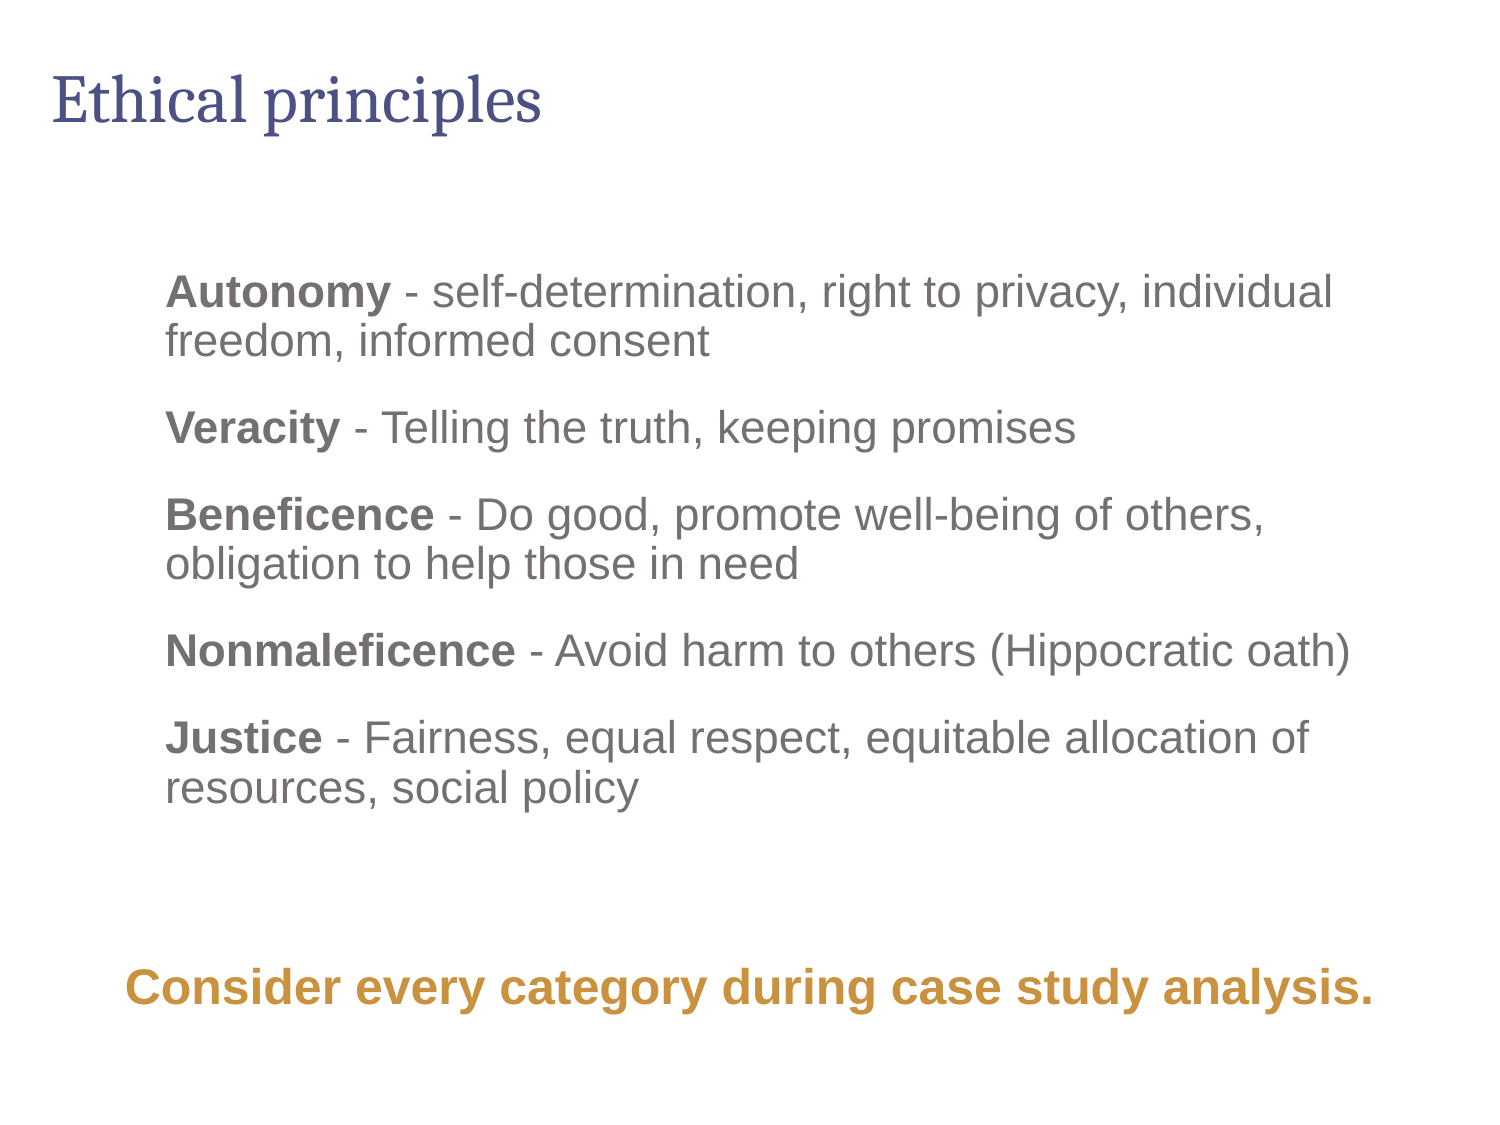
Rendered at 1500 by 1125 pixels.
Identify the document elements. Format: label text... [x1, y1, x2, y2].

list Autonomy - self-determination, right to privacy, individual freedom, informed consent Veracity - Telling the truth, keeping promises Beneficence - Do good, promote well-being of others, obligation to help those in need Nonmaleficence - Avoid harm to others (Hippocratic oath) Justice - Fairness, equal respect, equitable allocation of resources, social policy [150, 260, 1395, 936]
text_box Consider every category during case study analysis. [0, 947, 1500, 1023]
title Ethical principles [36, 25, 1464, 175]
